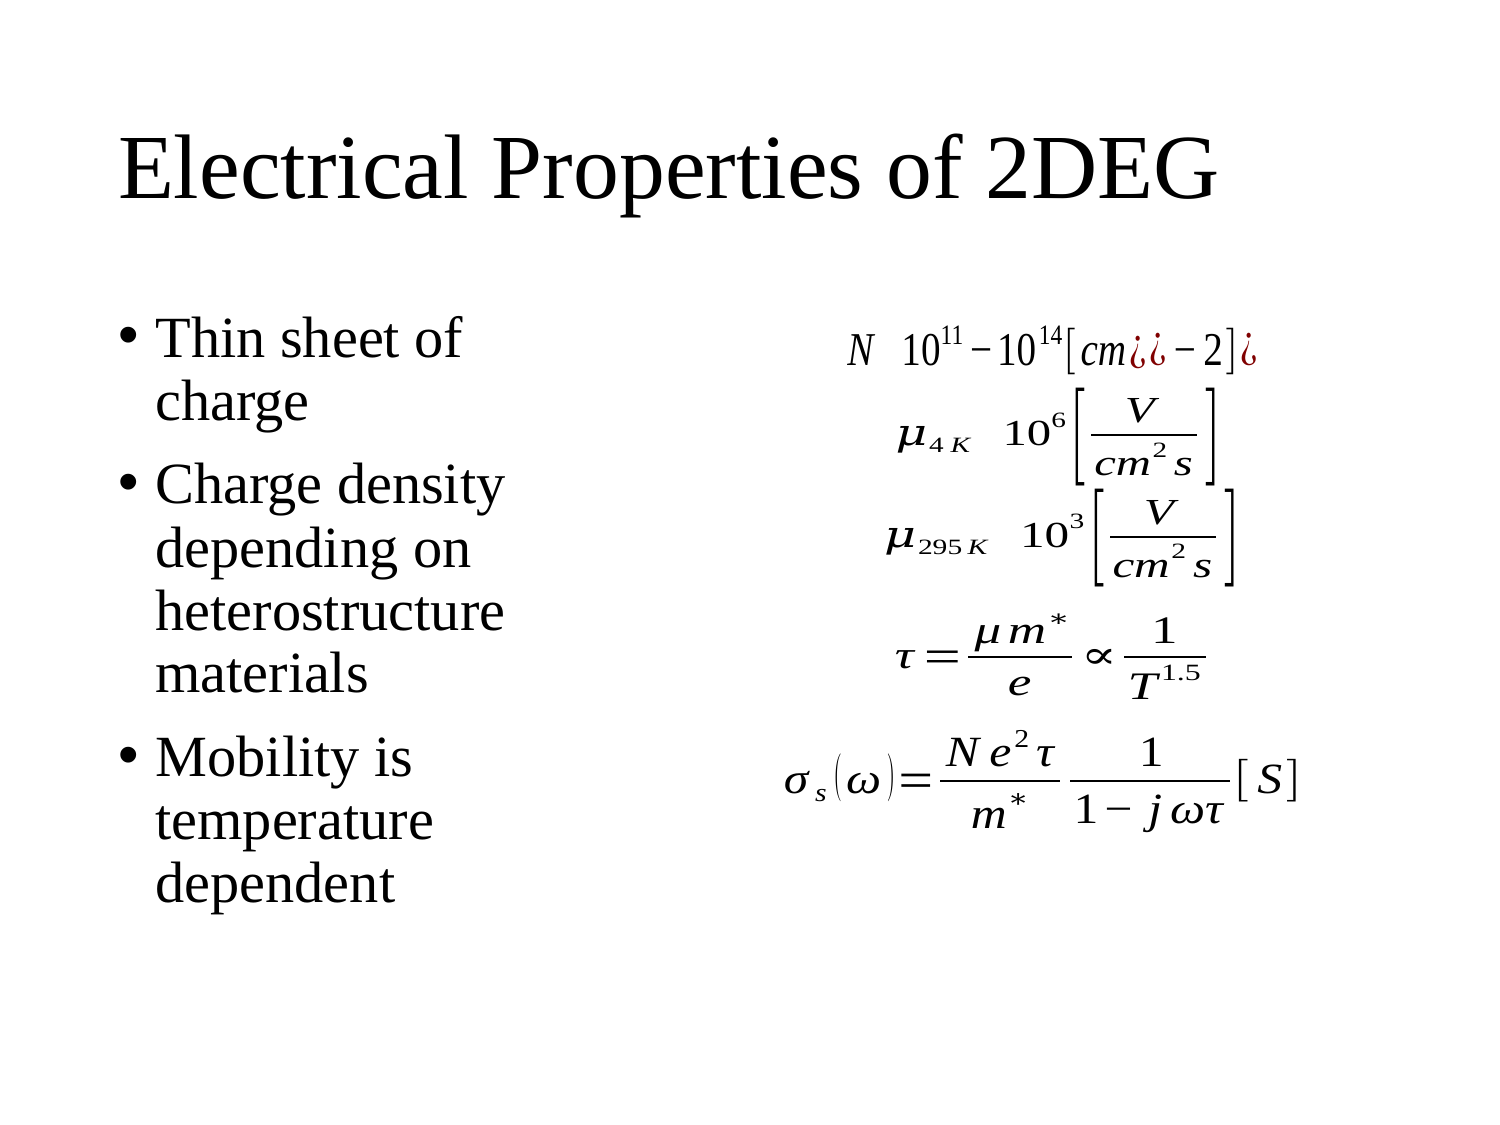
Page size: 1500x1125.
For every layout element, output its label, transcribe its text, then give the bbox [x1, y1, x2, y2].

title Electrical Properties of 2DEG [103, 59, 1397, 278]
list Thin sheet of charge Charge density depending on heterostructure materials Mobility is temperature dependent [103, 299, 632, 1014]
